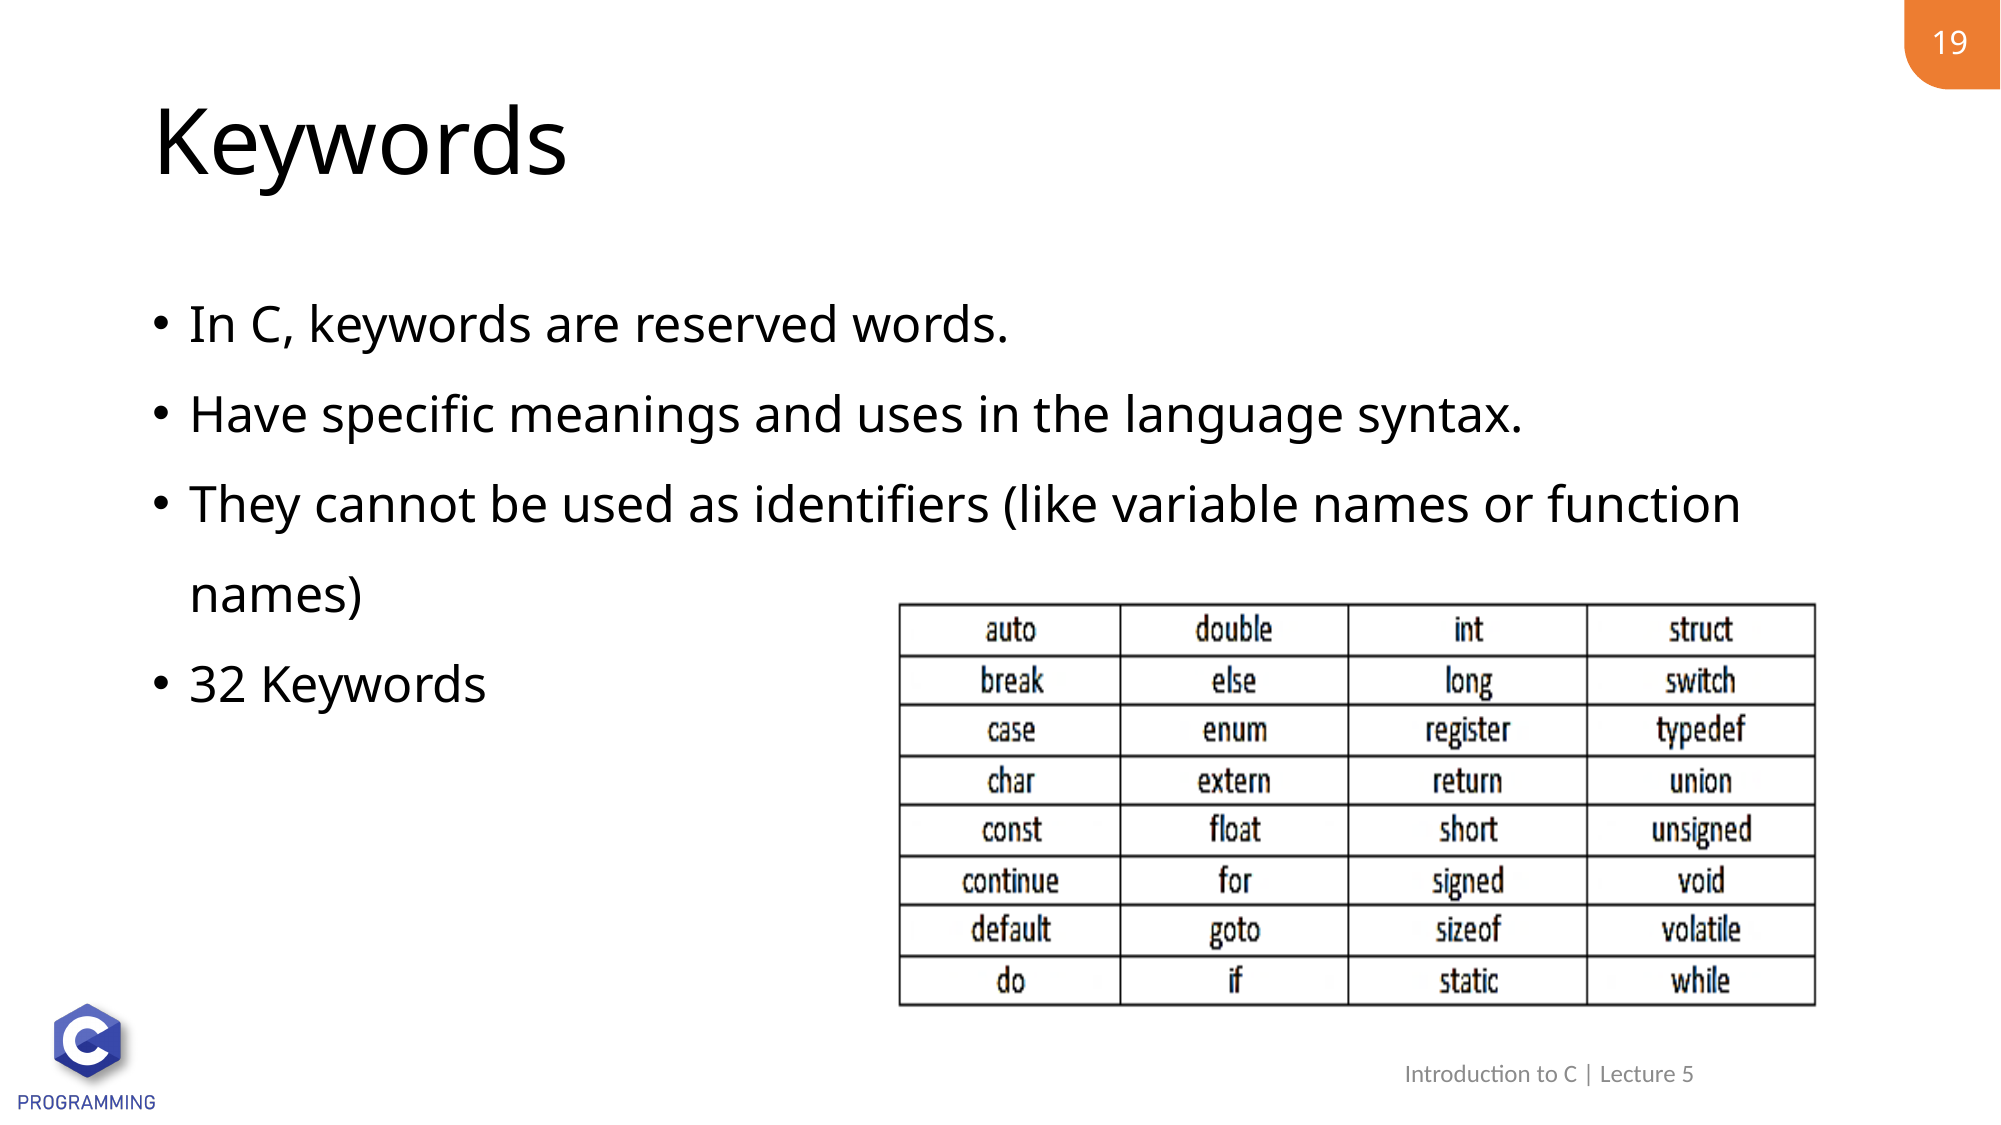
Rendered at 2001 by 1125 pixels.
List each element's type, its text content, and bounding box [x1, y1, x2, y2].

list In C, keywords are reserved words. Have specific meanings and uses in the language syntax. They cannot be used as identifiers (like variable names or function names) 32 Keywords [137, 254, 1863, 1014]
title Keywords [137, 59, 1863, 231]
picture [0, 993, 168, 1125]
picture [892, 588, 1829, 1026]
footer Introduction to C | Lecture 5 [1212, 1042, 1888, 1103]
slide_number 19 [1887, 14, 1984, 75]
